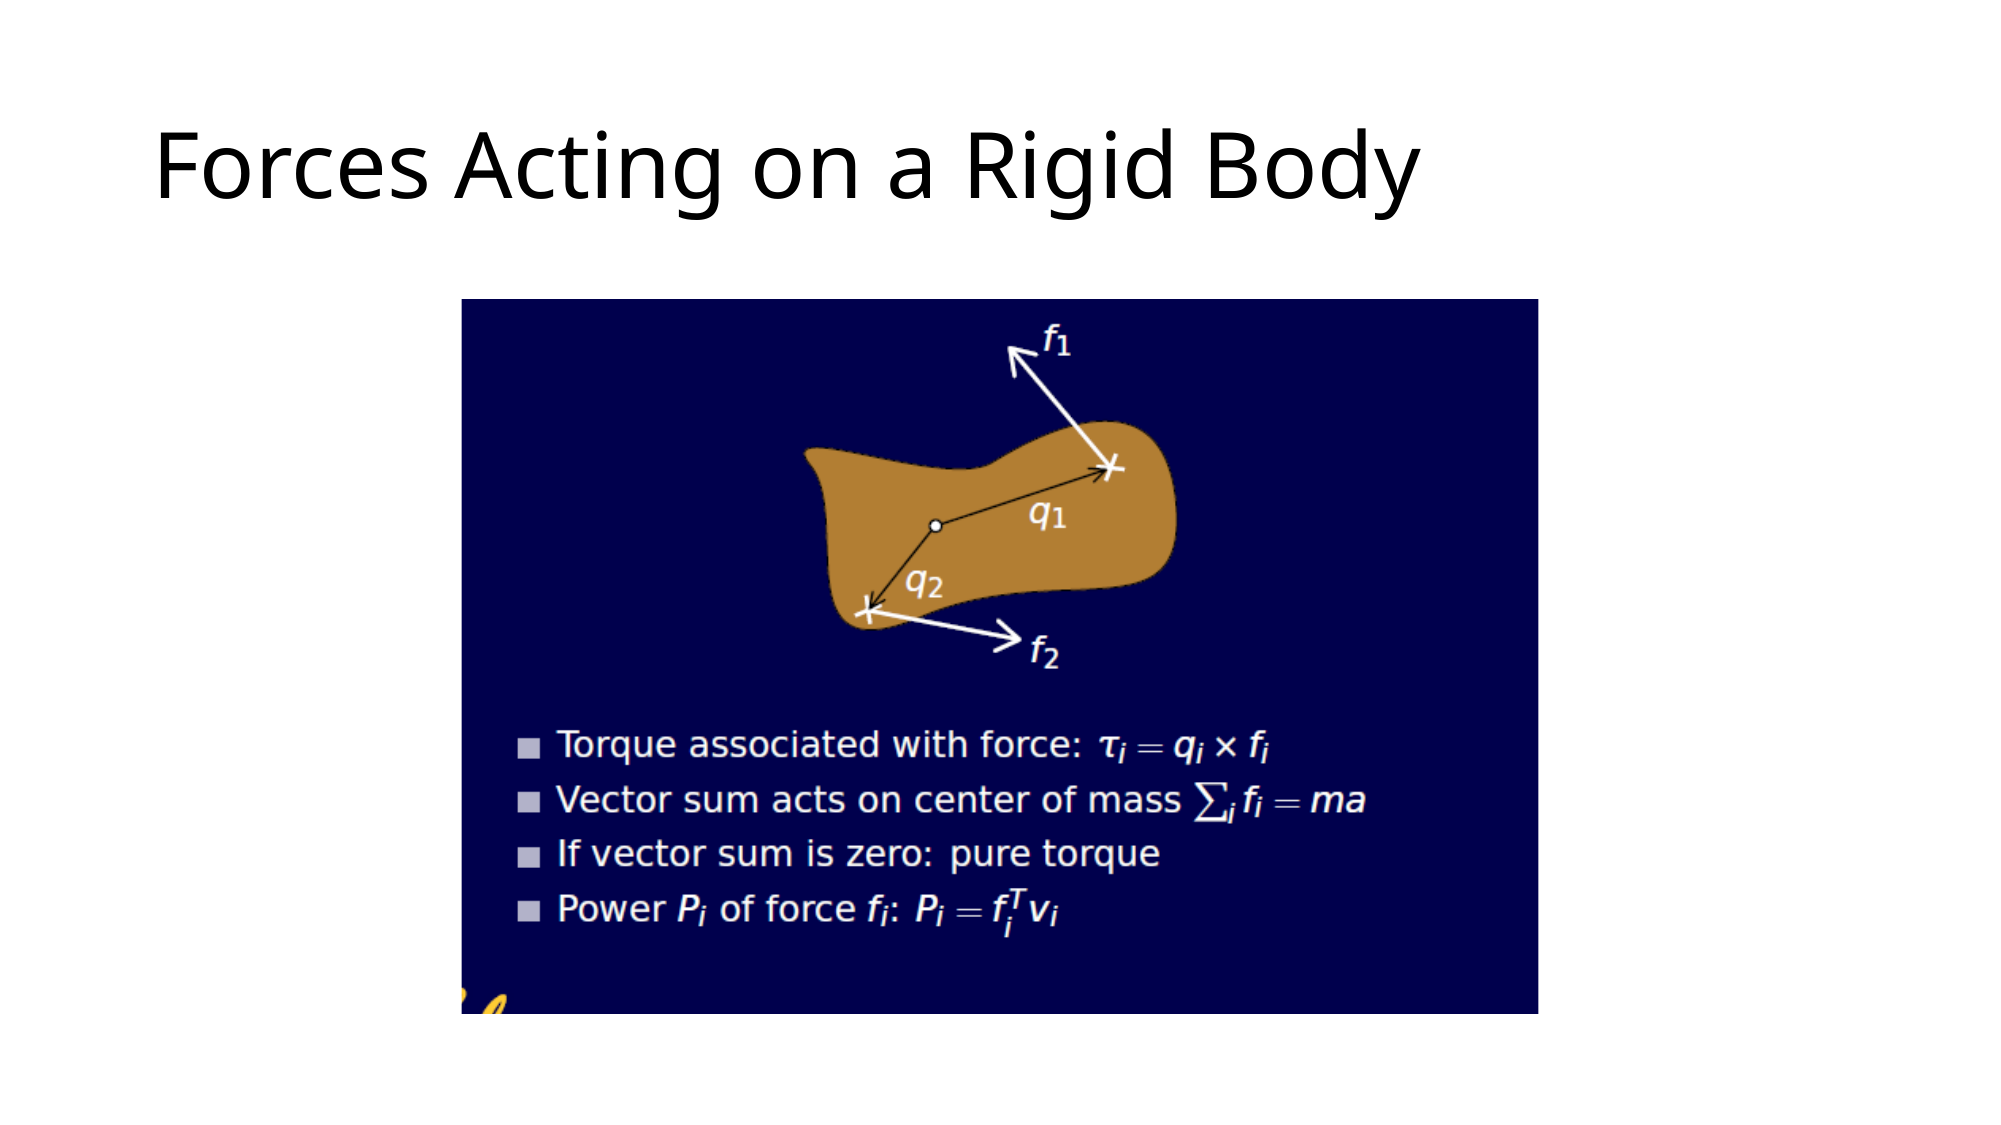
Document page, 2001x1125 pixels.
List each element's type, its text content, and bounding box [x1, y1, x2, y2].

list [461, 299, 1539, 1014]
title Forces Acting on a Rigid Body [137, 59, 1863, 278]
